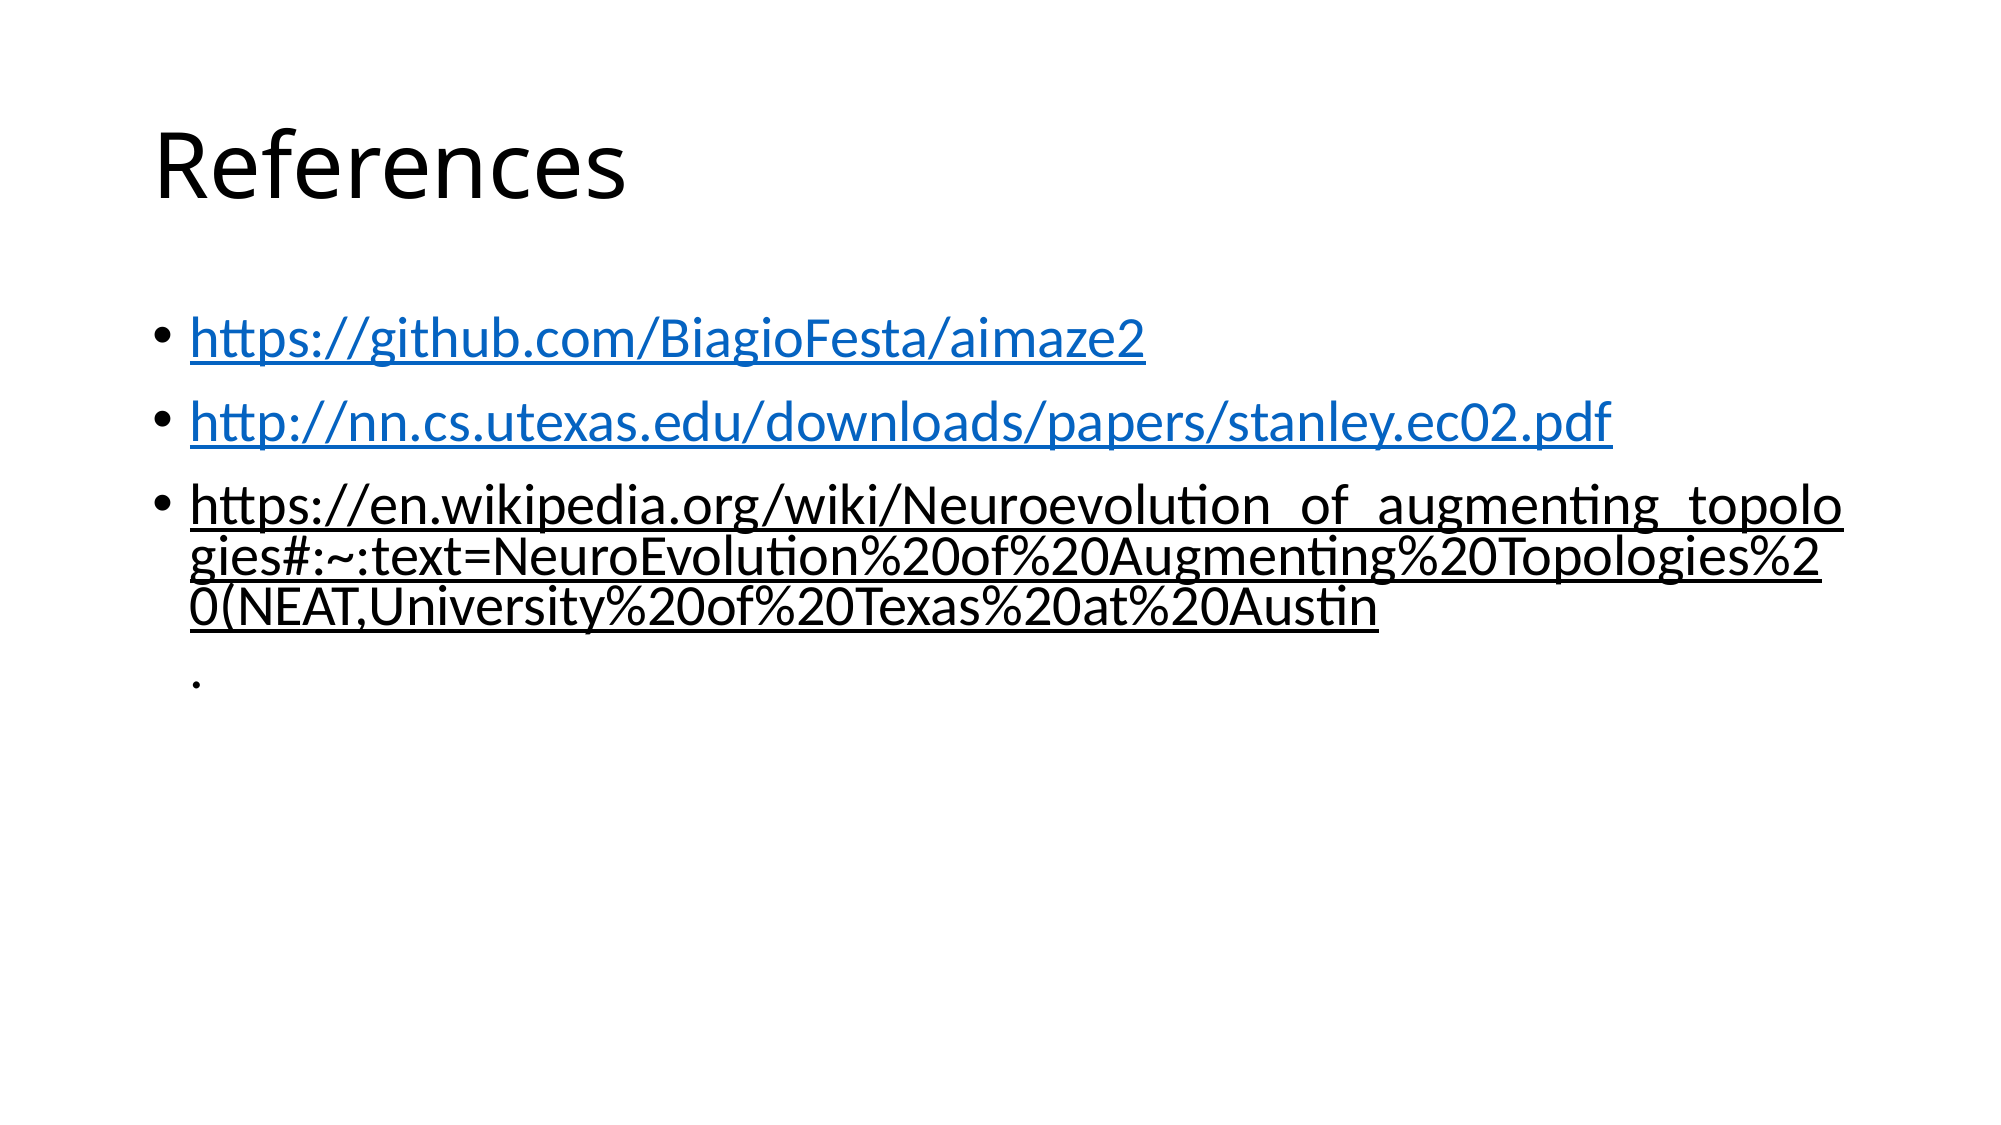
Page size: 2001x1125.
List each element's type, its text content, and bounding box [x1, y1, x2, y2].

title References [137, 59, 1863, 278]
list https://github.com/BiagioFesta/aimaze2 http://nn.cs.utexas.edu/downloads/papers/stanley.ec02.pdf https://en.wikipedia.org/wiki/Neuroevolution_of_augmenting_topologies#:~:text=NeuroEvolution%20of%20Augmenting%20Topologies%20(NEAT,University%20of%20Texas%20at%20Austin. [137, 299, 1863, 1014]
